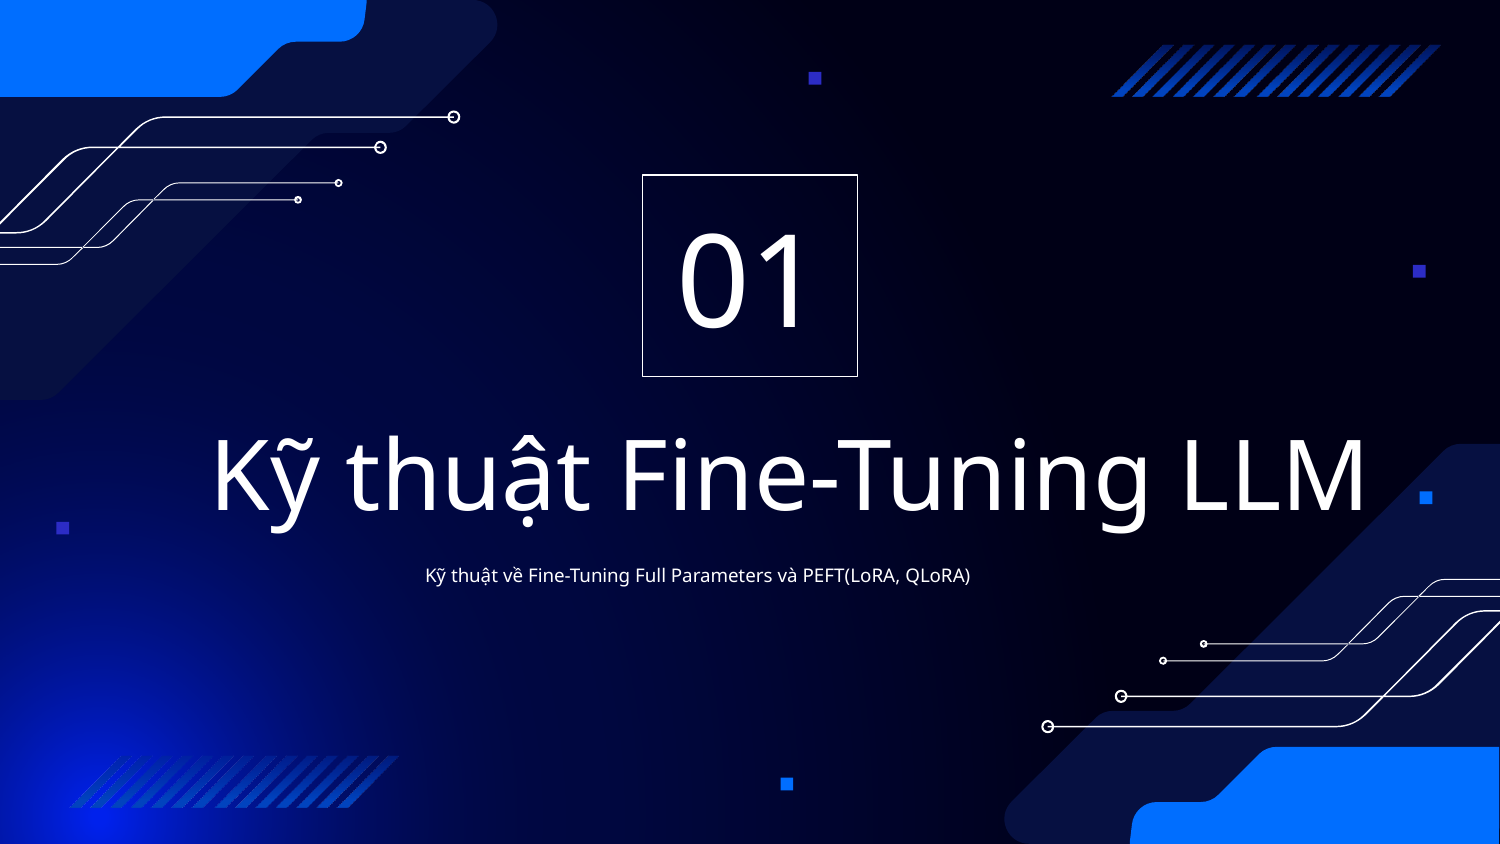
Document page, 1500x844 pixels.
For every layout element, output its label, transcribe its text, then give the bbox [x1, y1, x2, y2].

picture [1118, 693, 1124, 700]
picture [1044, 723, 1051, 730]
subtitle Kỹ thuật về Fine-Tuning Full Parameters và PEFT(LoRA, QLoRA) [410, 544, 1161, 607]
title 01 [642, 174, 858, 377]
title Kỹ thuật Fine-Tuning LLM [194, 393, 1500, 545]
picture [0, 0, 1500, 844]
picture [377, 143, 384, 151]
picture [451, 113, 457, 121]
